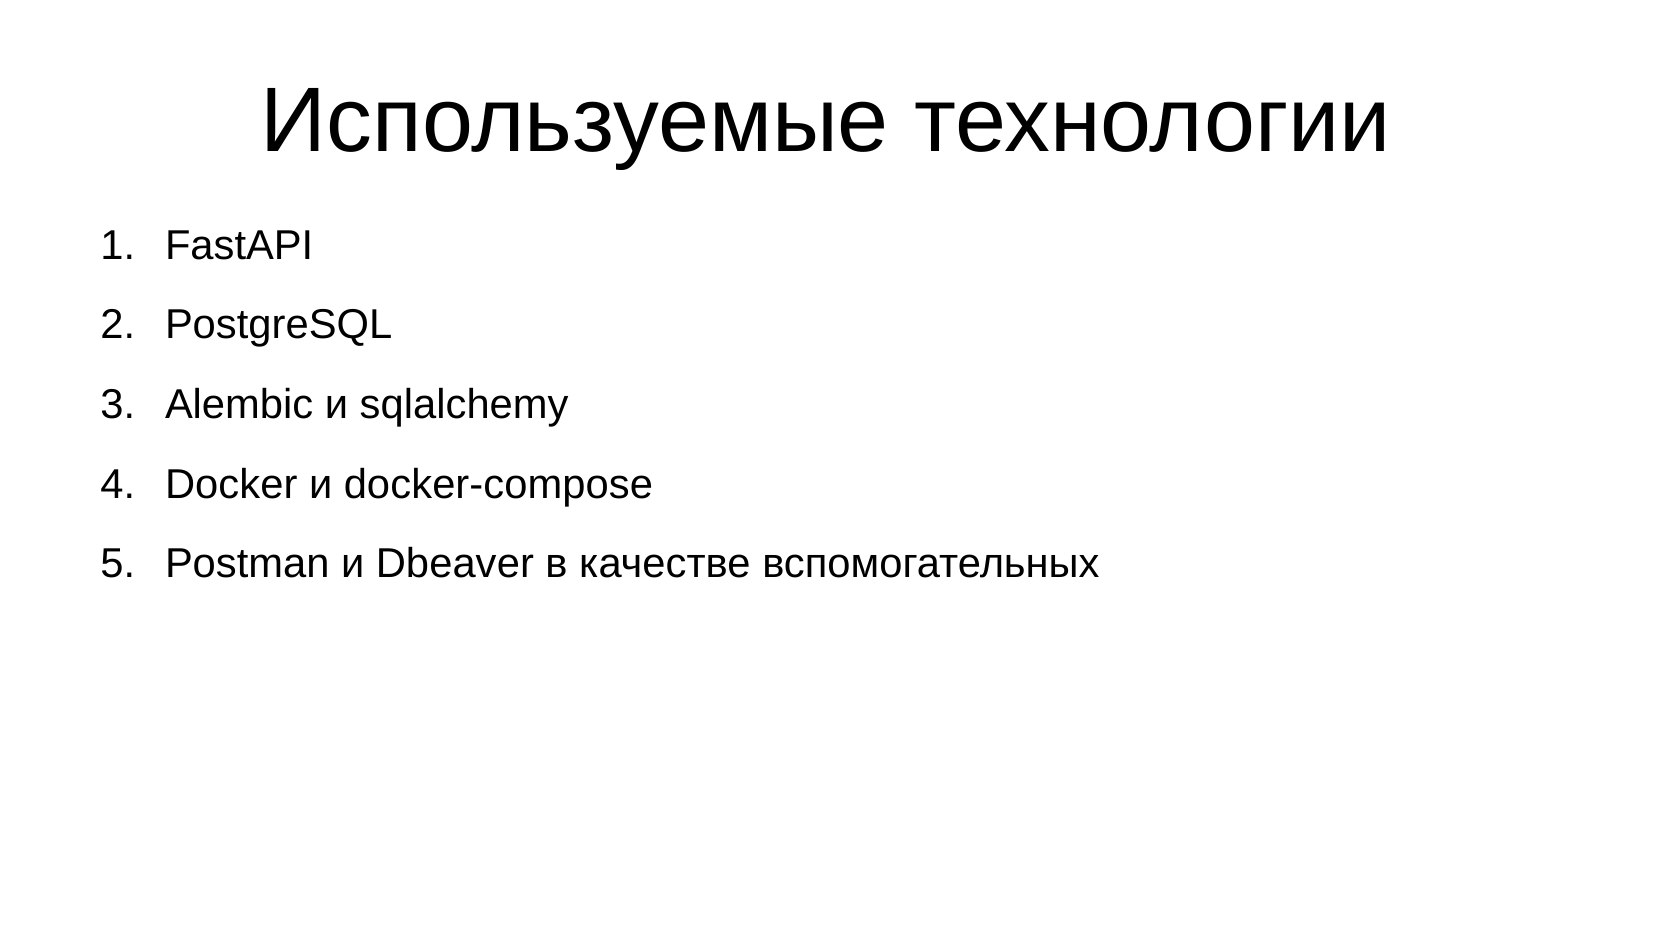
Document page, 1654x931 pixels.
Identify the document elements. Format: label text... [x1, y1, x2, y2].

title Используемые технологии [82, 37, 1571, 193]
list FastAPI PostgreSQL Alembic и sqlalchemy Docker и docker-compose Postman и Dbeaver в качестве вспомогательных [82, 217, 1571, 757]
